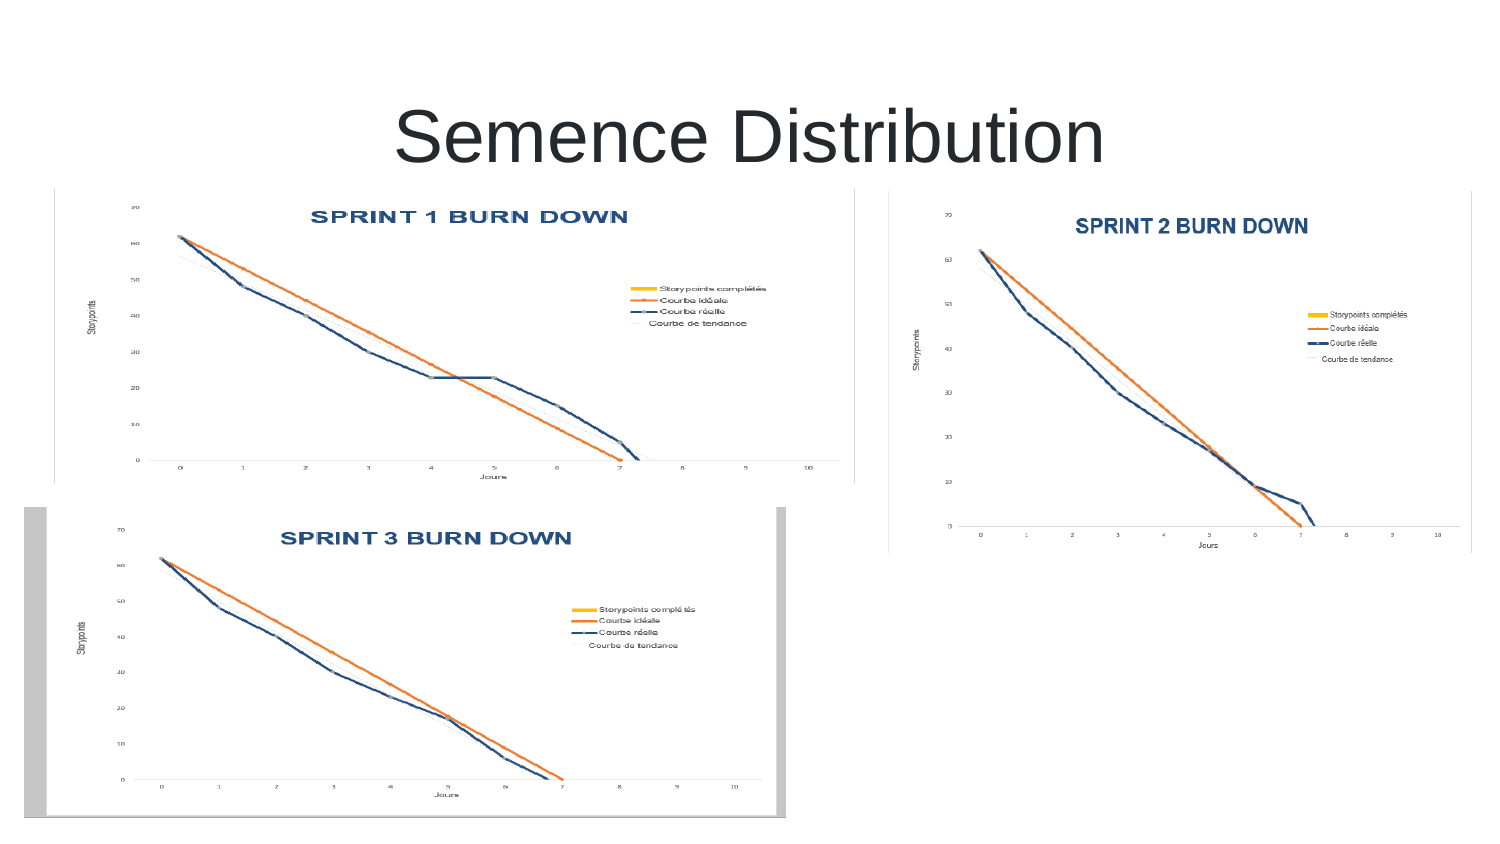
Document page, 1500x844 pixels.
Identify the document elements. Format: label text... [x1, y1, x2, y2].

picture [883, 191, 1476, 554]
title Semence Distribution [51, 72, 1449, 167]
picture [24, 507, 786, 819]
picture [50, 189, 860, 483]
